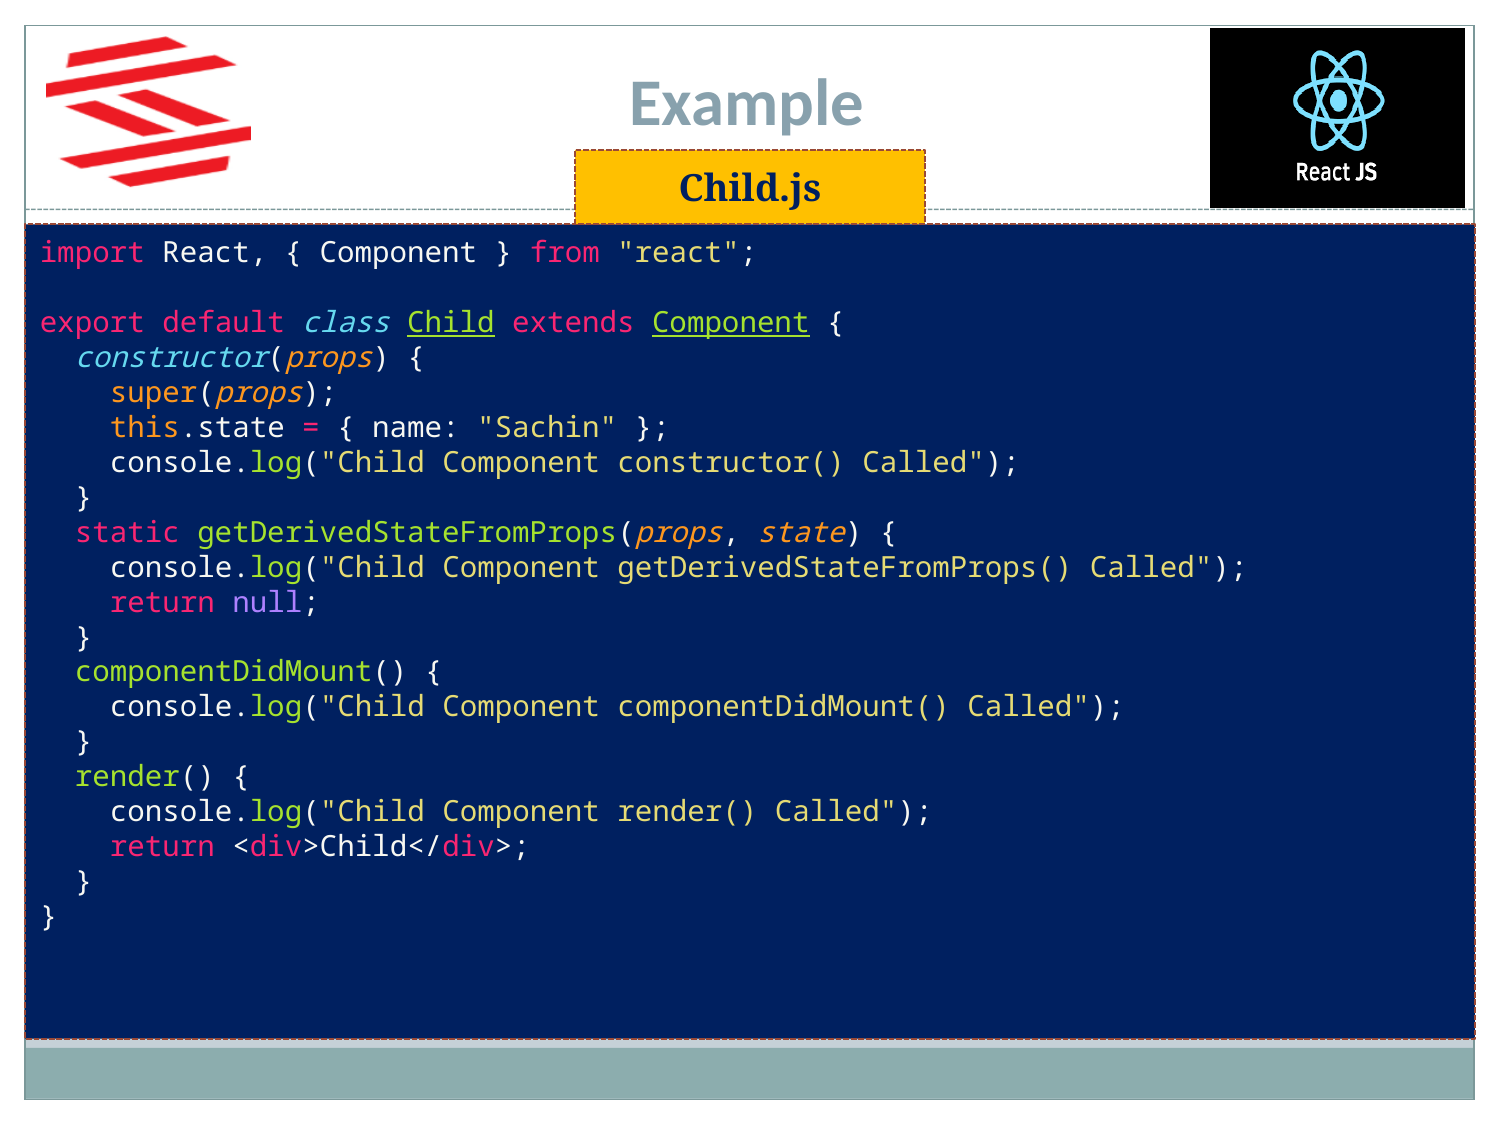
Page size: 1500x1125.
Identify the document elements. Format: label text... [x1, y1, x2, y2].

title [46, 23, 1203, 186]
text_box import React, { Component } from "react"; export default class Child extends Component { constructor(props) { super(props); this.state = { name: "Sachin" }; console.log("Child Component constructor() Called"); } static getDerivedStateFromProps(props, state) { console.log("Child Component getDerivedStateFromProps() Called"); return null; } componentDidMount() { console.log("Child Component componentDidMount() Called"); } render() { console.log("Child Component render() Called"); return <div>Child</div>; } } [24, 223, 1476, 1040]
text_box Example [477, 0, 1475, 148]
picture [46, 34, 252, 195]
picture [1210, 28, 1466, 209]
text_box Child.js [574, 149, 926, 225]
